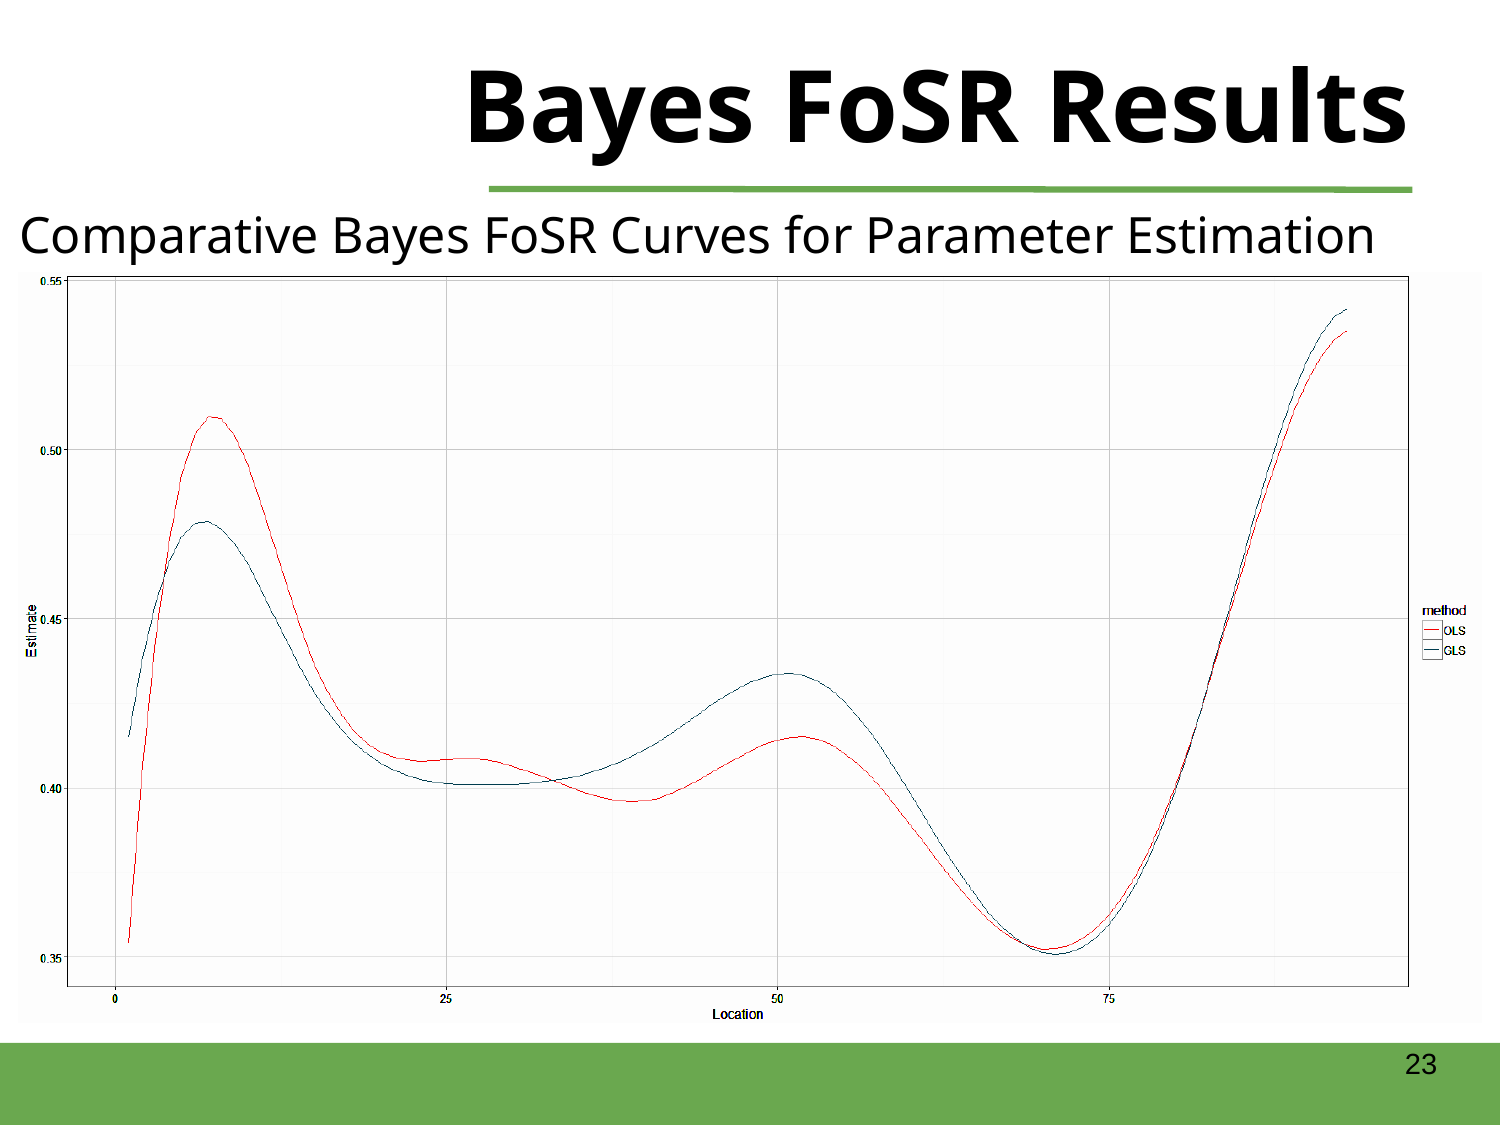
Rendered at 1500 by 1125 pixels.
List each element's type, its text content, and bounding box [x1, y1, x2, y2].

title Bayes FoSR Results [75, 41, 1425, 188]
picture [17, 272, 1483, 1024]
text_box Comparative Bayes FoSR Curves for Parameter Estimation [0, 188, 1454, 398]
text_box [0, 1042, 1500, 1125]
slide_number 23 [1389, 1030, 1480, 1106]
